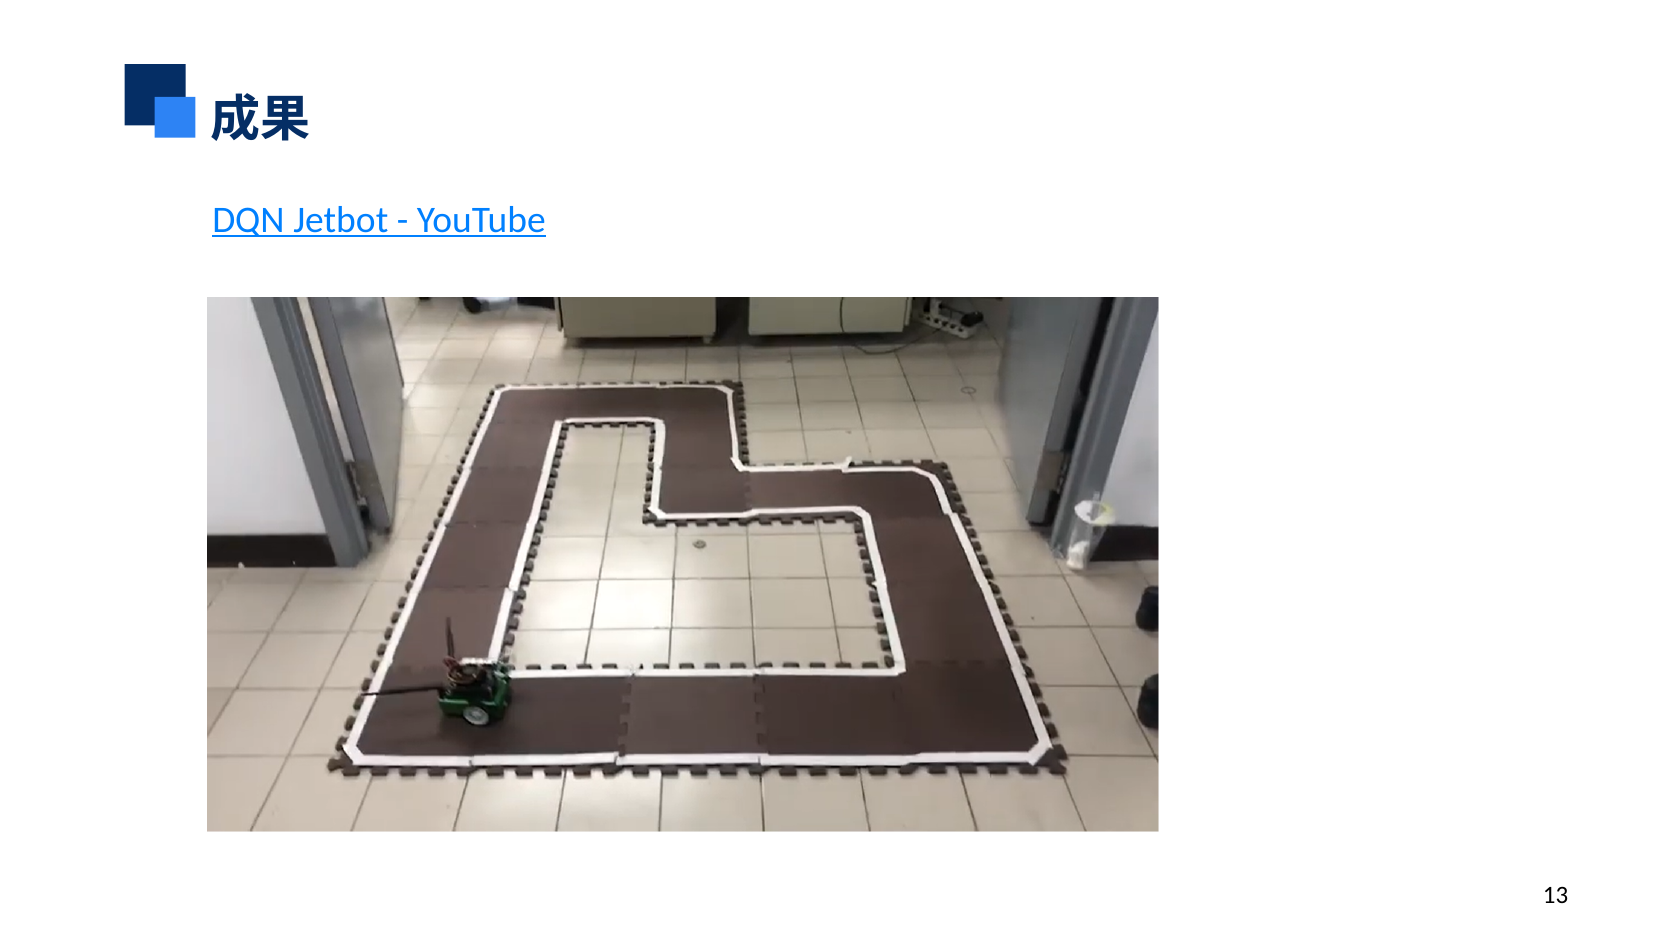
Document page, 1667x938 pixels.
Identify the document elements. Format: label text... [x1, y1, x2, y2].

picture [206, 297, 1159, 833]
slide_number 13 [1194, 868, 1584, 919]
text_box [123, 62, 188, 127]
text_box [153, 95, 197, 140]
text_box 成果 [195, 78, 1283, 154]
text_box DQN Jetbot - YouTube [197, 187, 562, 248]
